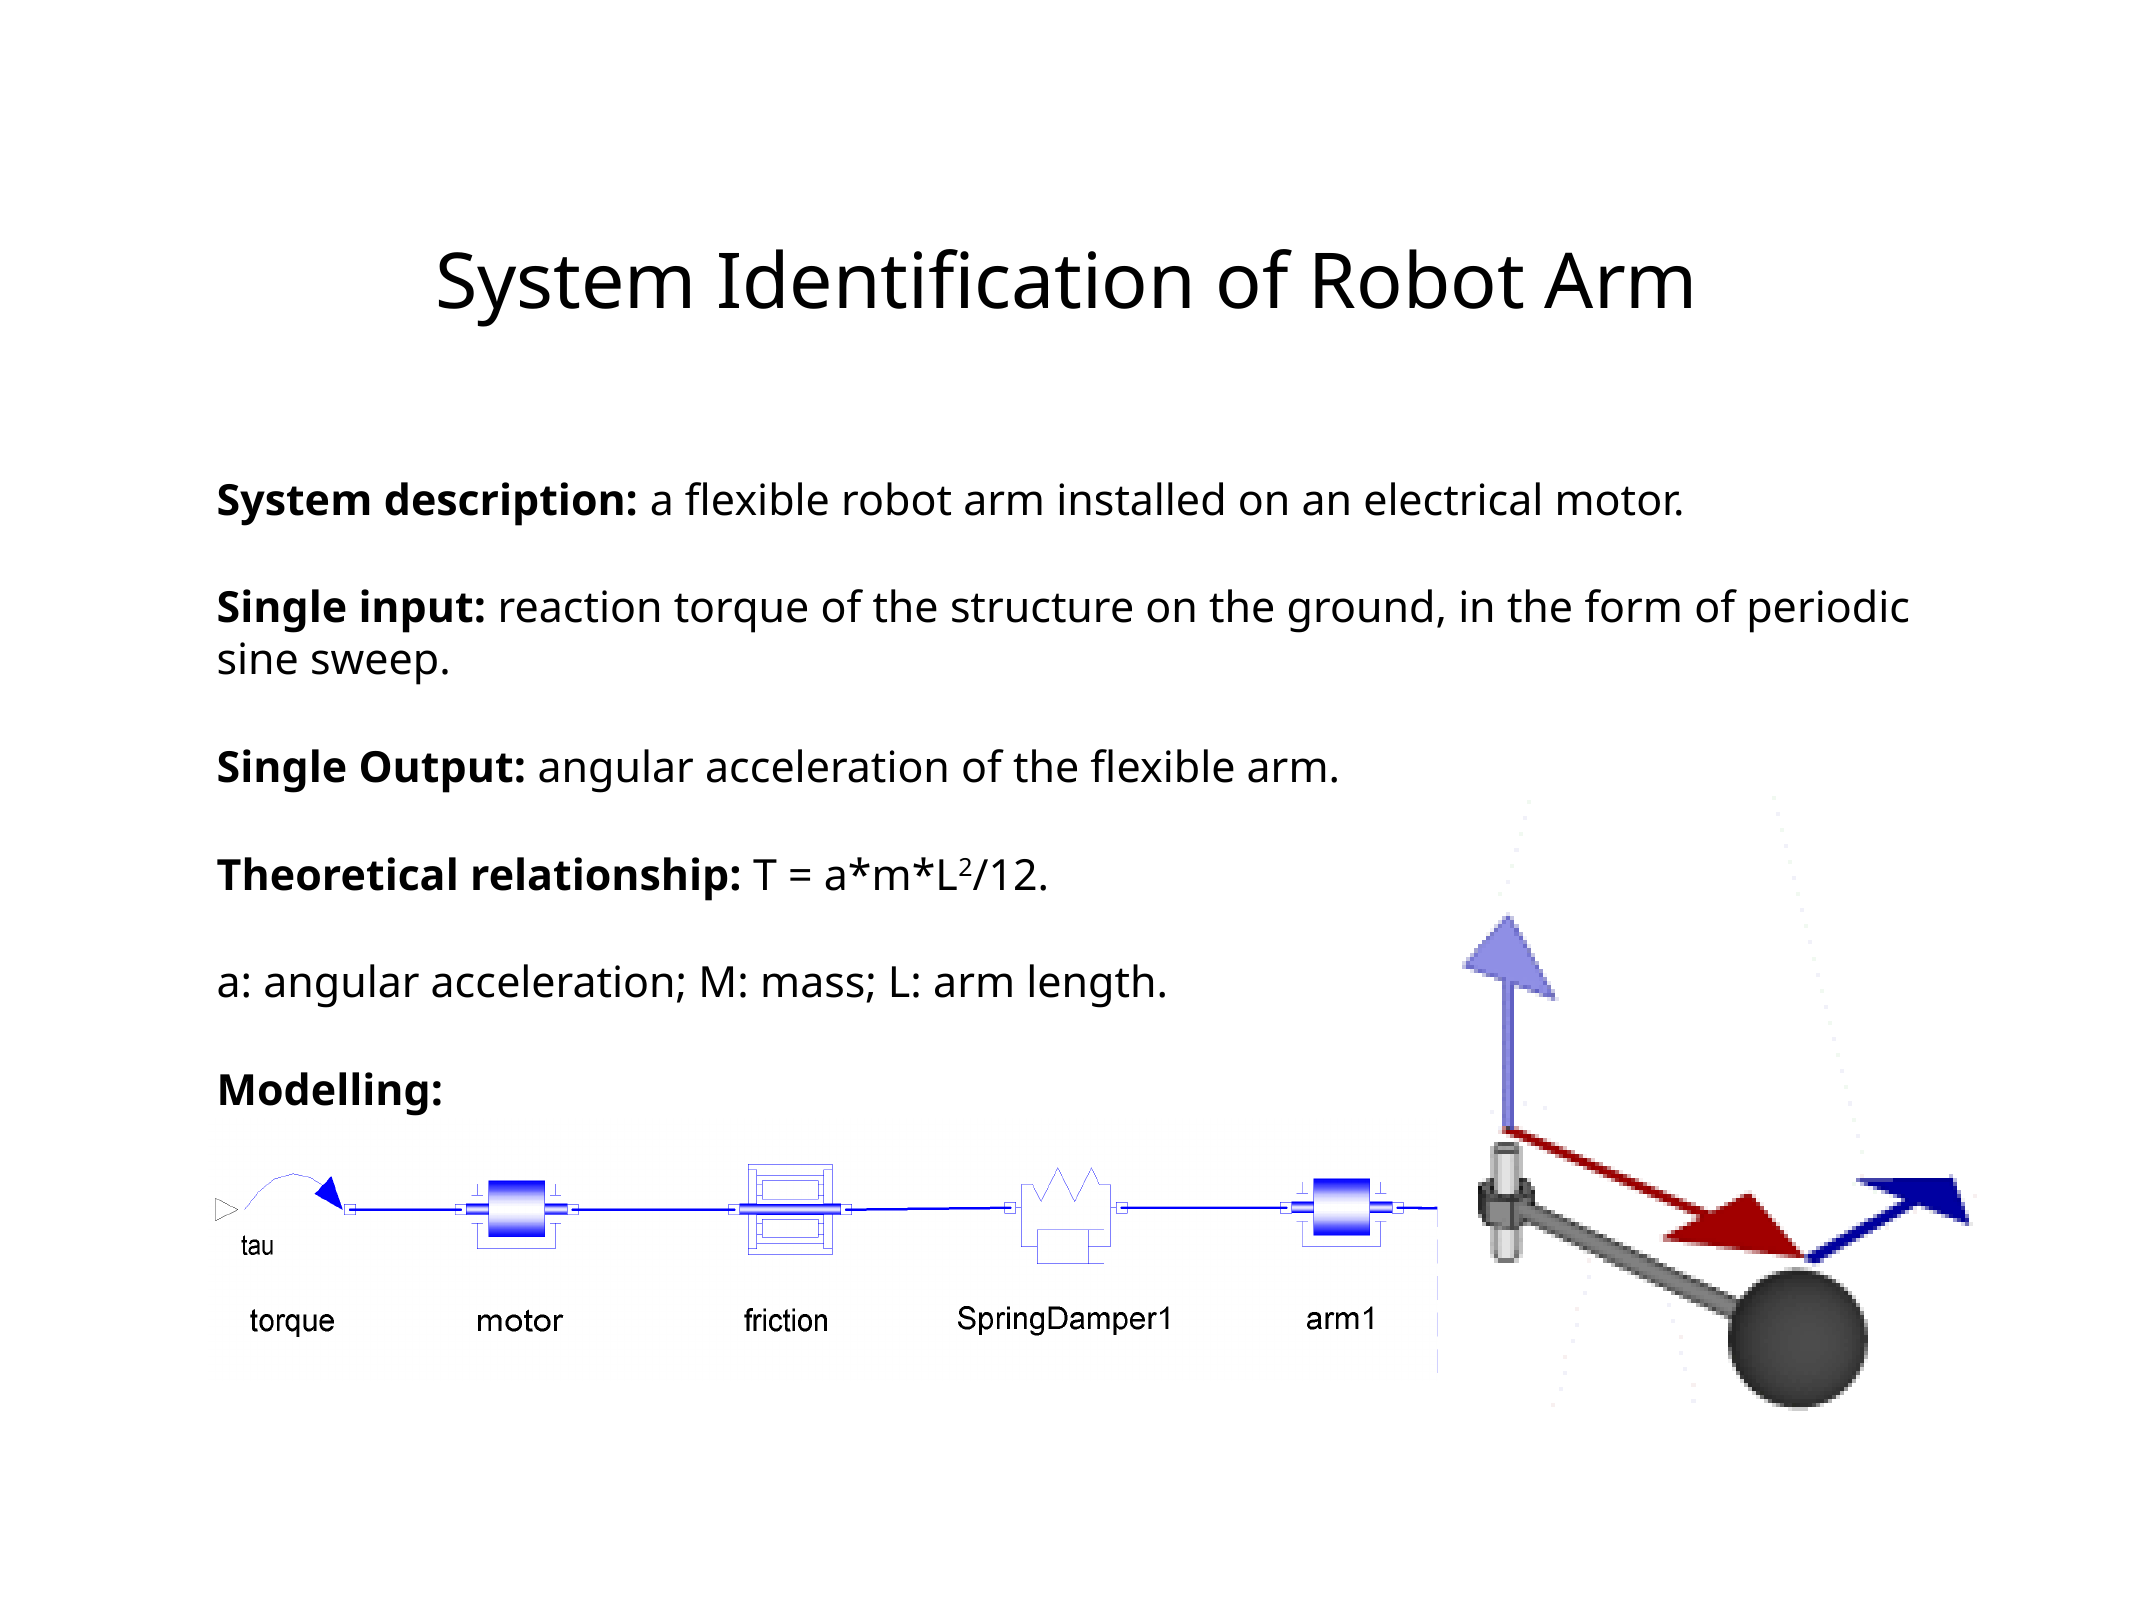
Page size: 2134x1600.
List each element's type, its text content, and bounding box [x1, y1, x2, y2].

picture [208, 796, 2050, 1416]
subtitle System description: a flexible robot arm installed on an electrical motor. Single input: reaction torque of the structure on the ground, in the form of periodic sine sweep. Single Output: angular acceleration of the flexible arm. Theoretical relationship: T = a*m*L2/12. a: angular acceleration; M: mass; L: arm length. Modelling: [207, 463, 1926, 1137]
title System Identification of Robot Arm [207, 207, 1926, 333]
